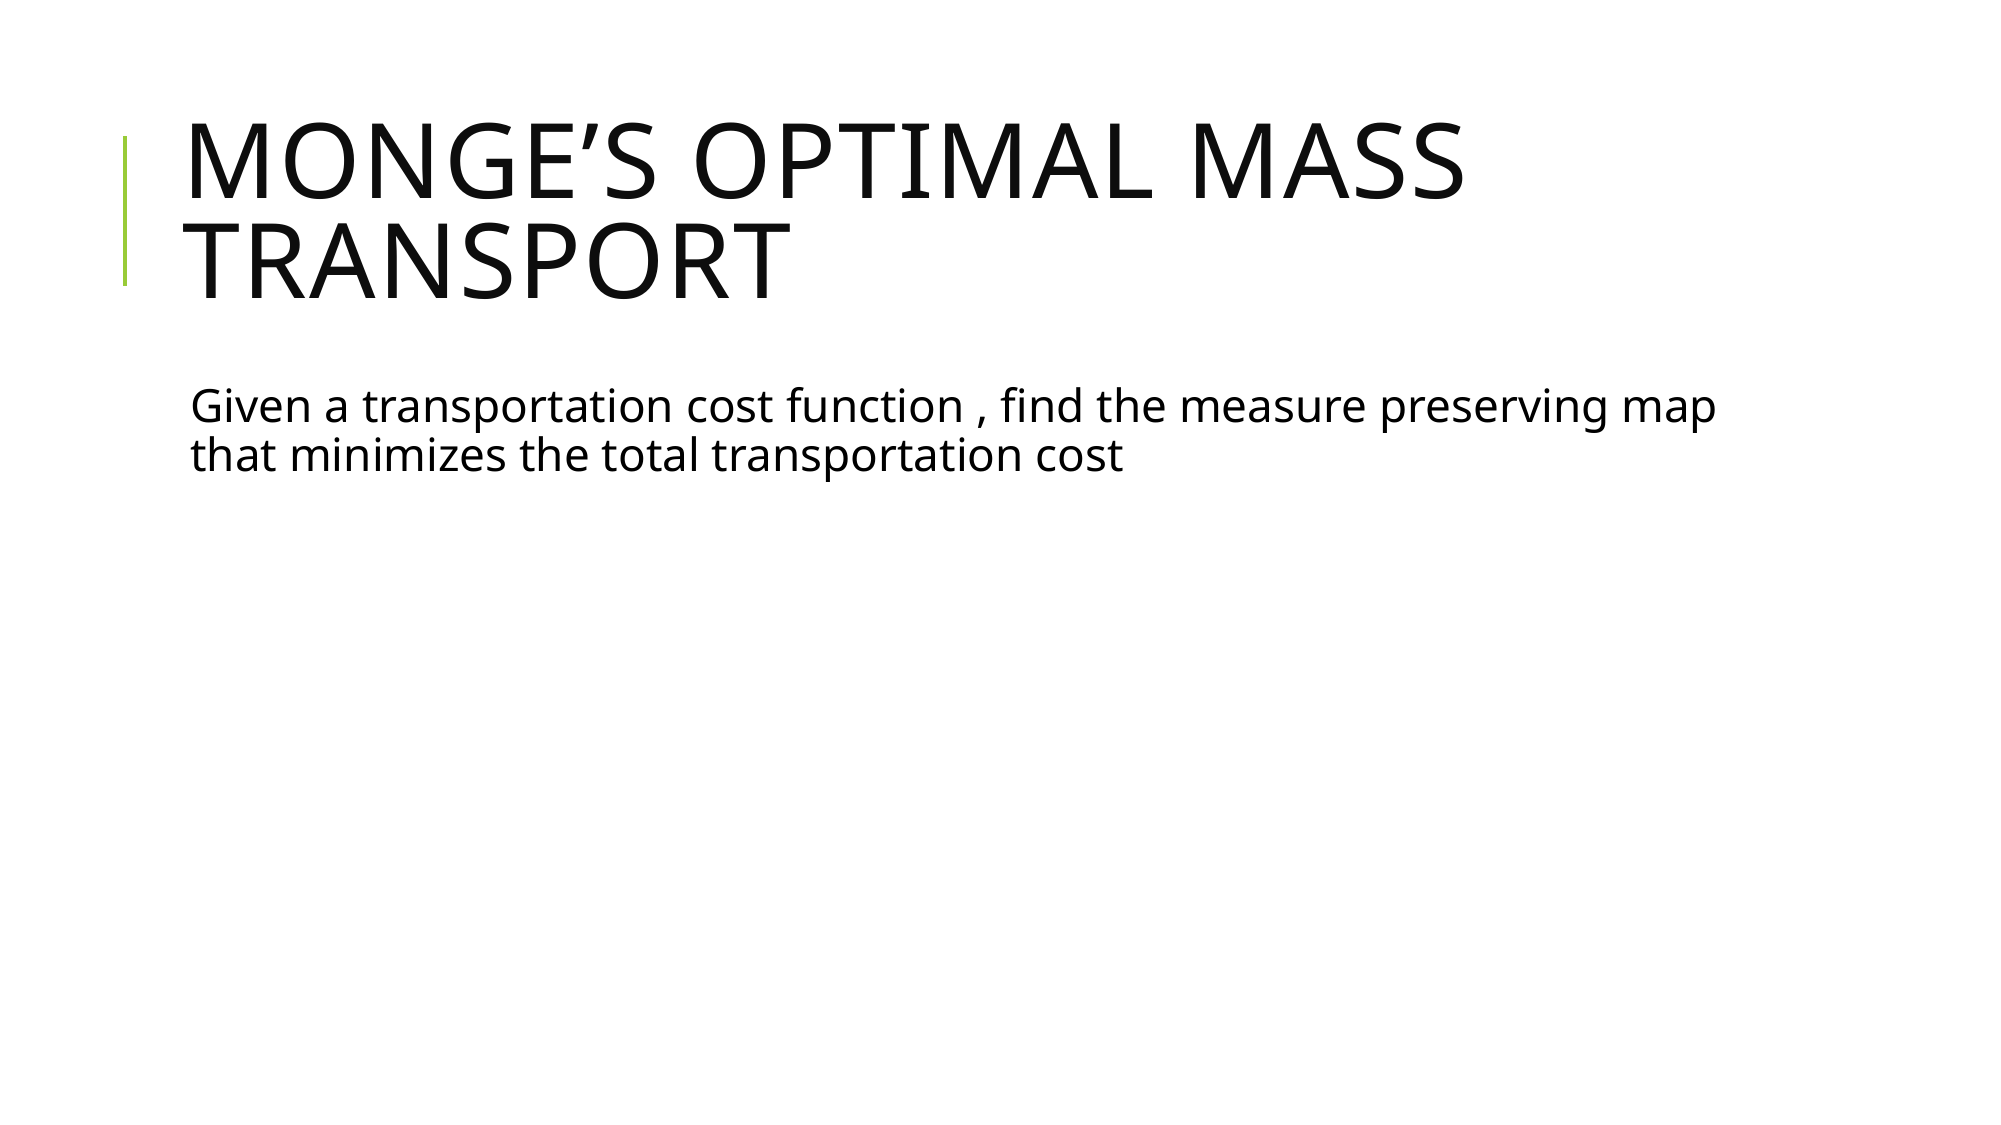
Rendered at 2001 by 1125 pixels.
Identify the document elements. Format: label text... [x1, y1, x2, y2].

title Monge’s Optimal Mass Transport [168, 96, 1763, 342]
